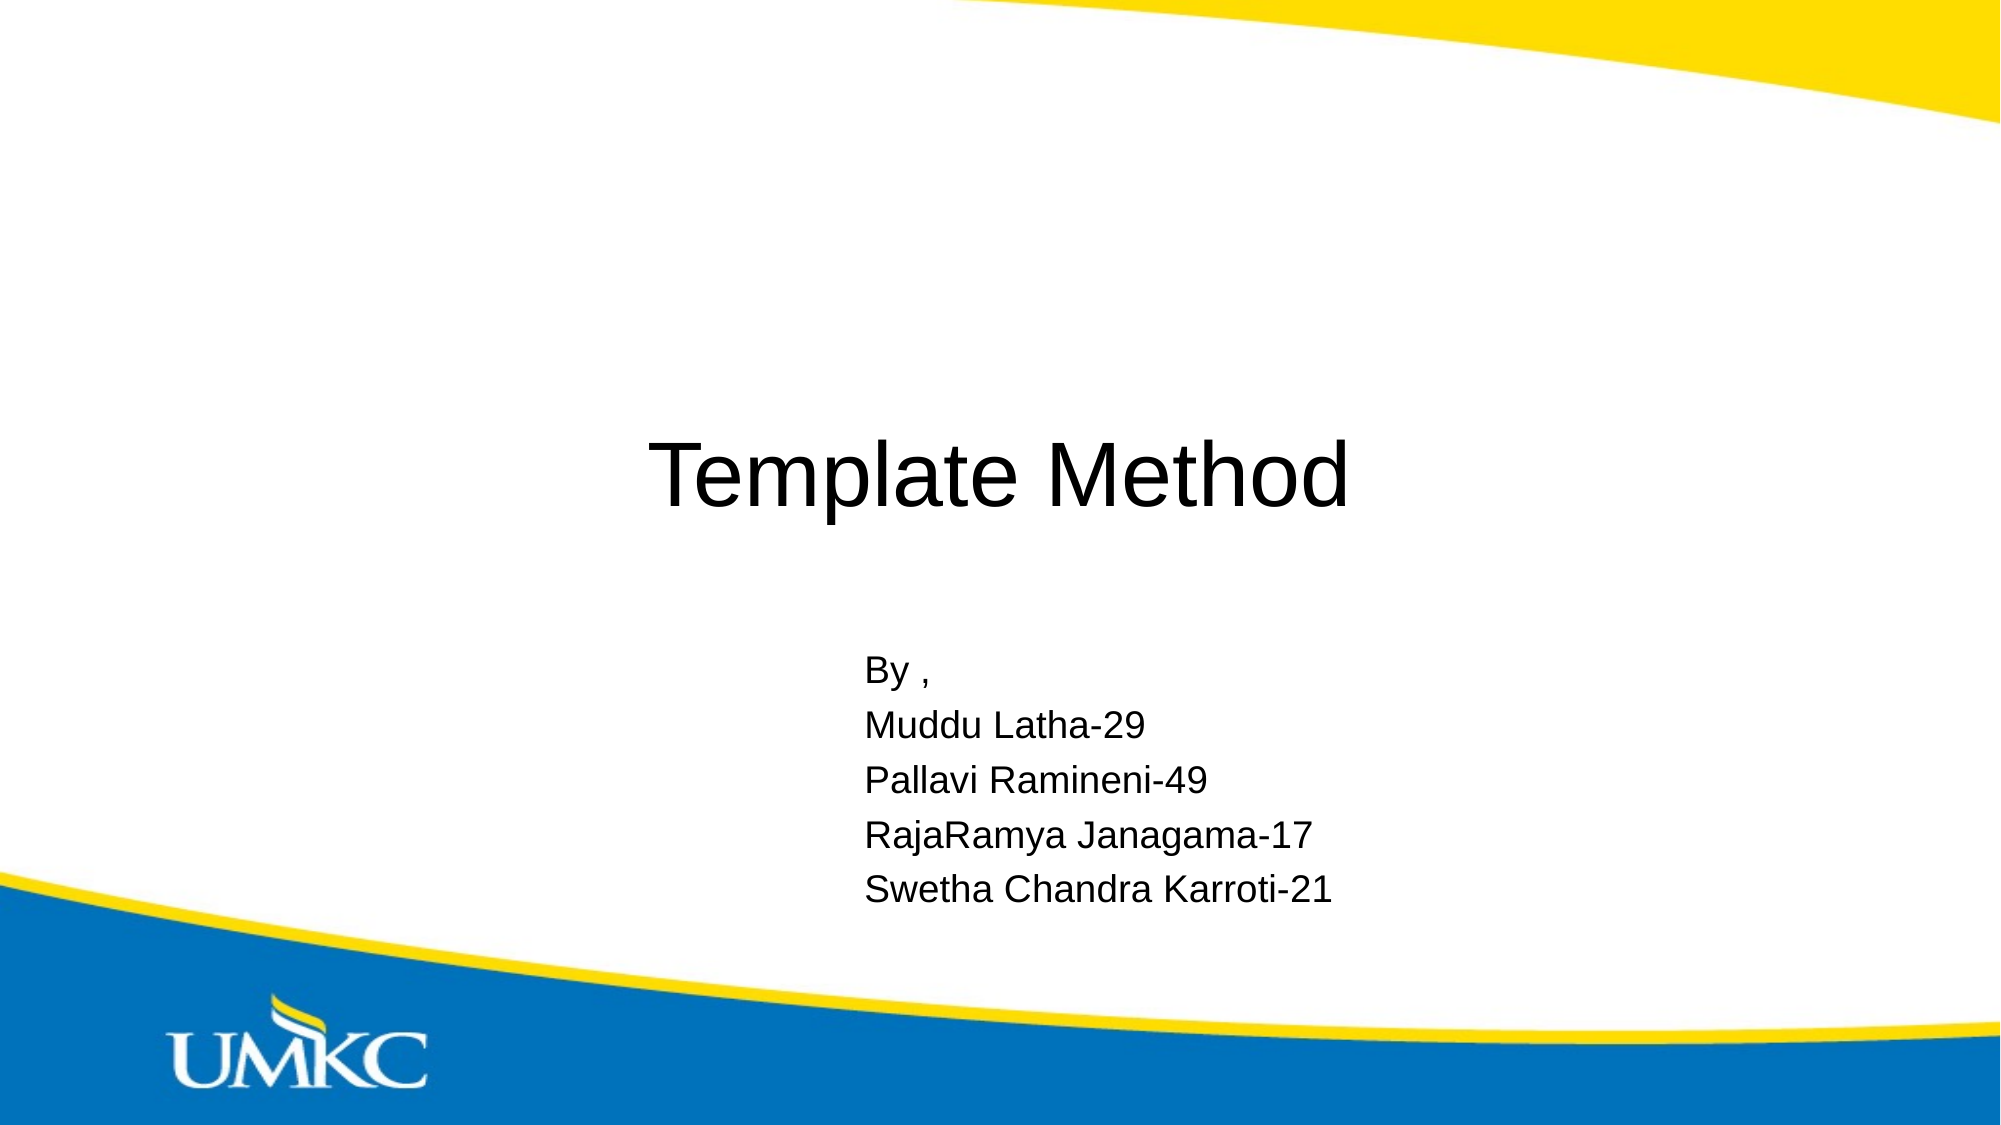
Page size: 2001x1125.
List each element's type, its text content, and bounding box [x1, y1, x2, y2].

list By , Muddu Latha-29 Pallavi Ramineni-49 RajaRamya Janagama-17 Swetha Chandra Karroti-21 [299, 636, 1913, 926]
title Template Method [149, 348, 1851, 592]
picture [0, 0, 2001, 1125]
